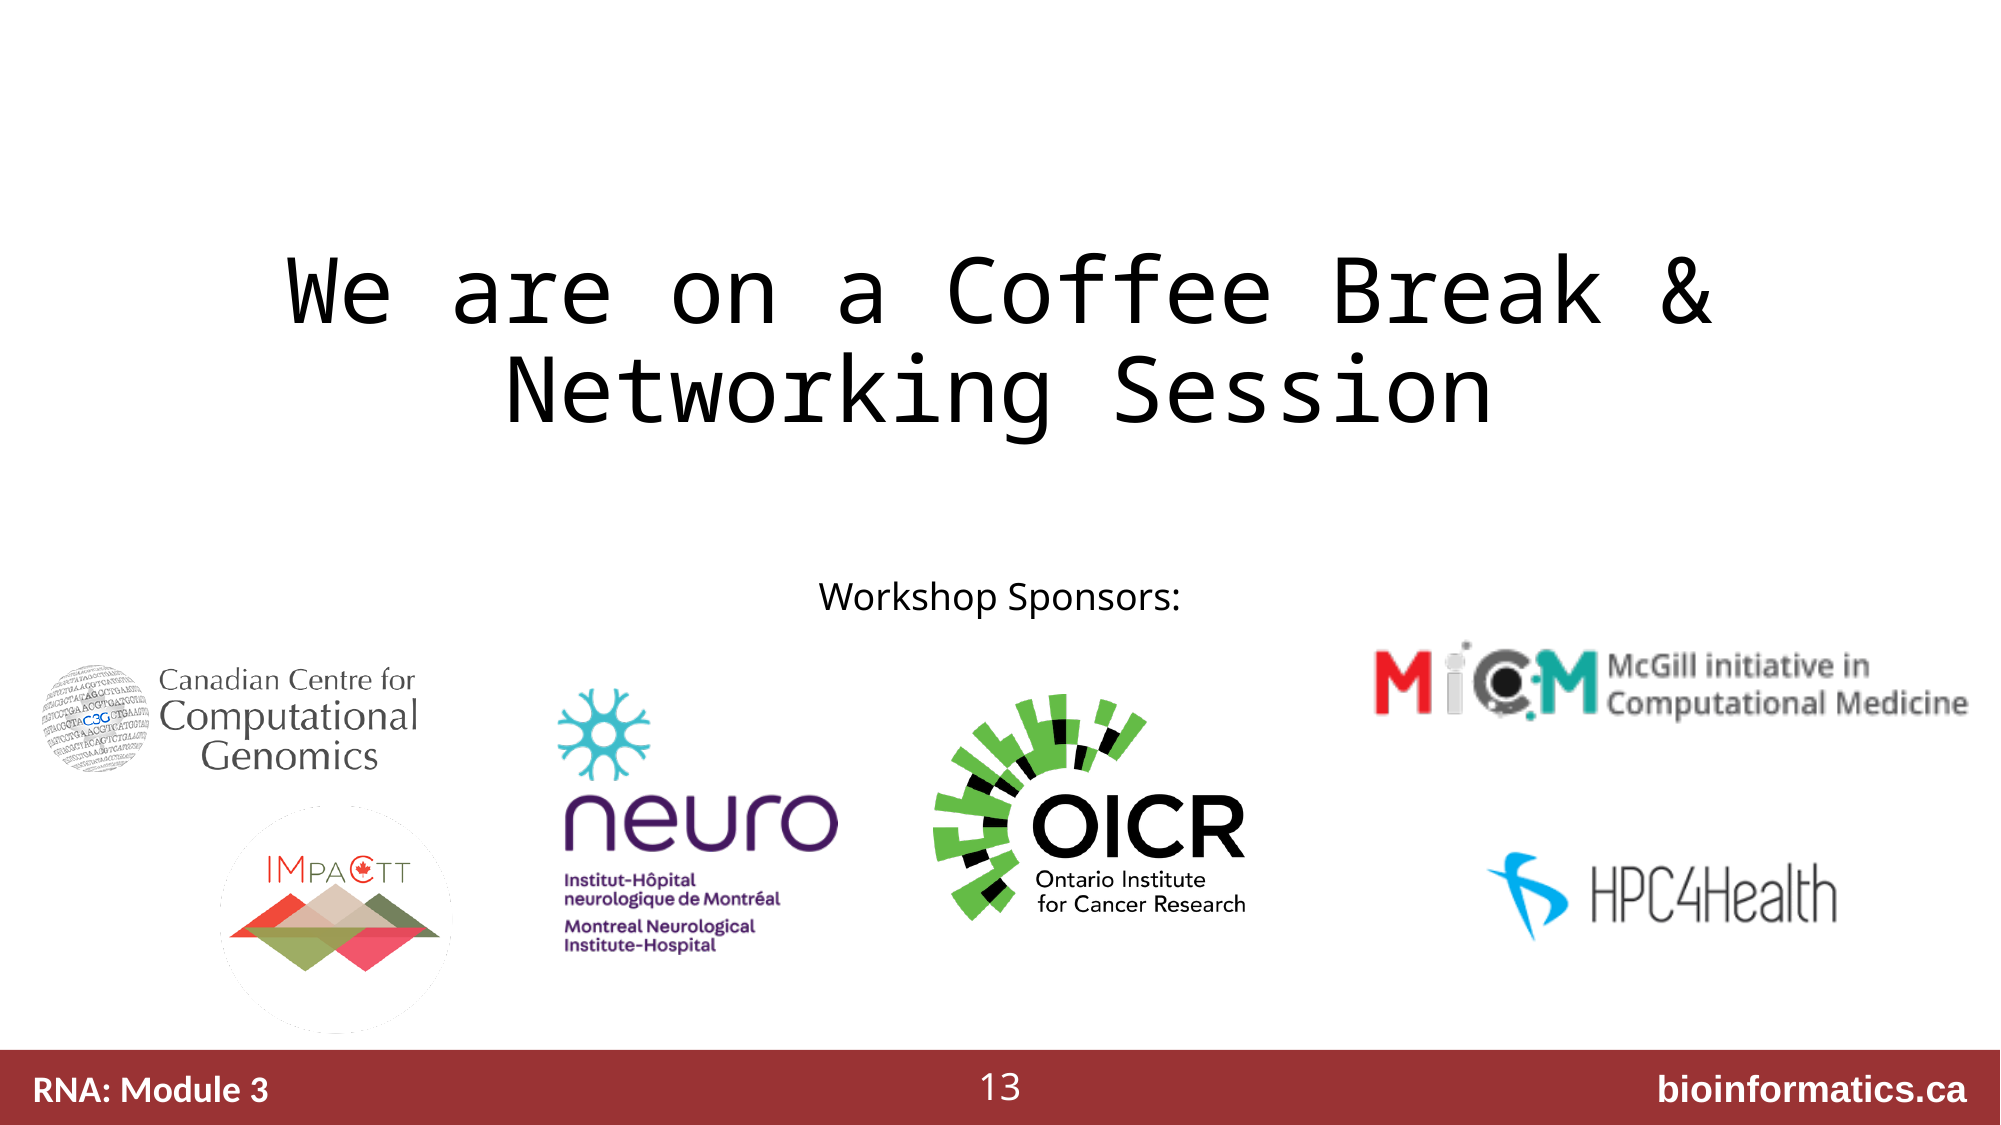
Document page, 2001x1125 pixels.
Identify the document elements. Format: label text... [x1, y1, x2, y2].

picture [933, 694, 1245, 921]
picture [214, 803, 457, 1038]
text_box Workshop Sponsors: [130, 565, 1870, 626]
title We are on a Coffee Break & Networking Session [137, 59, 1863, 565]
picture [42, 665, 416, 772]
picture [555, 688, 838, 955]
picture [1362, 574, 1981, 1026]
